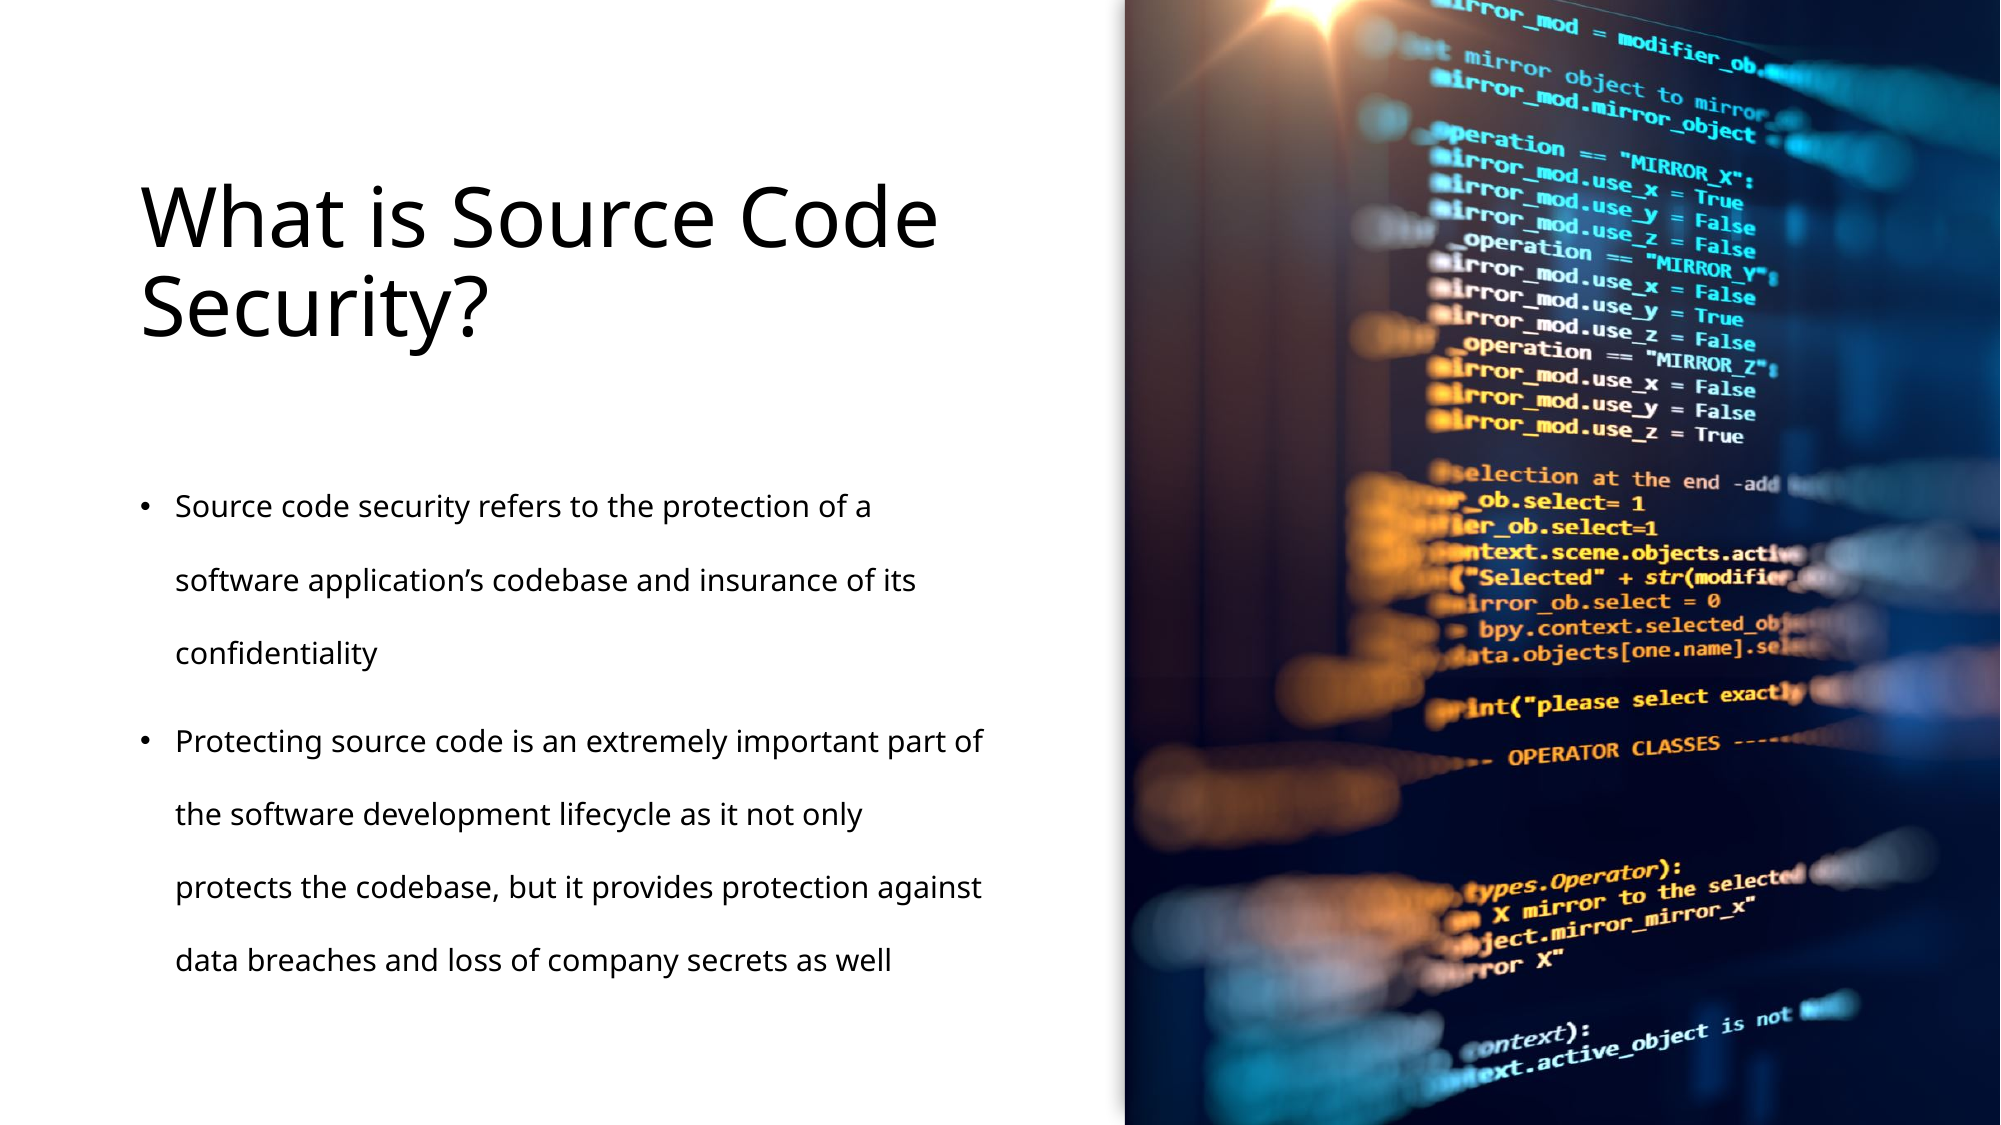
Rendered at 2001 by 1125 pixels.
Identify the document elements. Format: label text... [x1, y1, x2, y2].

text_box [0, 0, 1124, 1125]
picture [1124, 0, 2000, 1125]
list Source code security refers to the protection of a software application’s codebase and insurance of its confidentiality Protecting source code is an extremely important part of the software development lifecycle as it not only protects the codebase, but it provides protection against data breaches and loss of company secrets as well [124, 405, 1000, 1024]
title What is Source Code Security? [124, 125, 1000, 405]
picture [1768, 68, 1784, 77]
